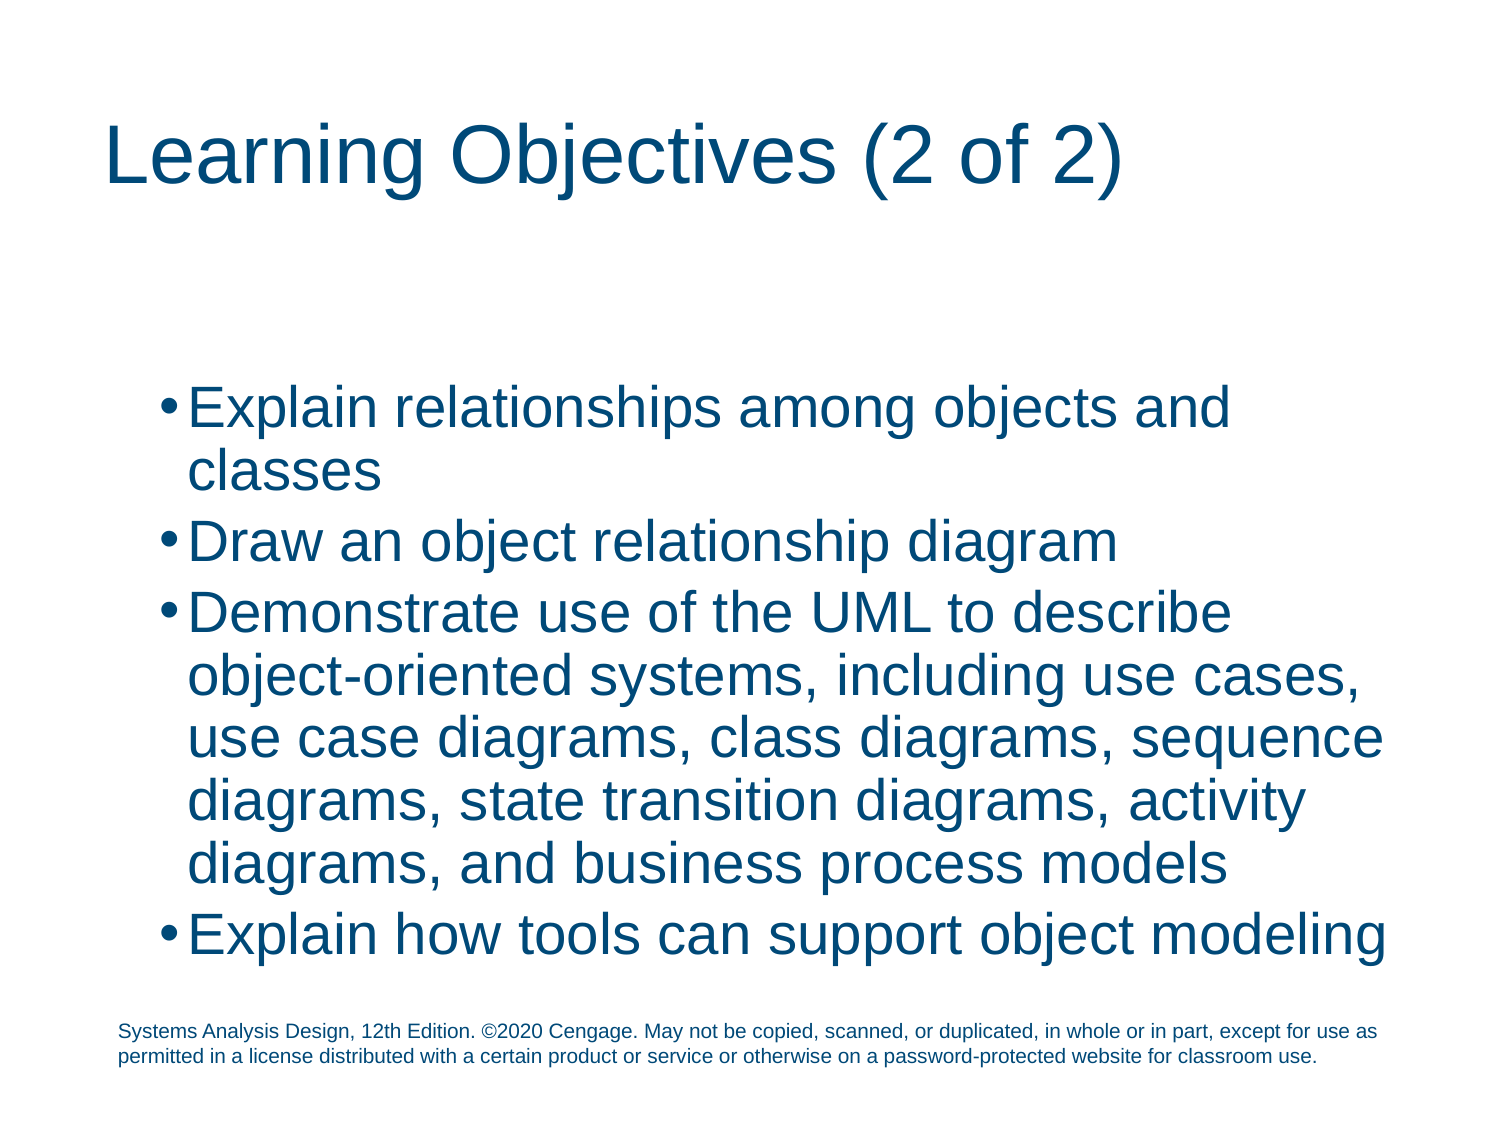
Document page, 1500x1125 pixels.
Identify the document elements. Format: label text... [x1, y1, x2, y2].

footer Systems Analysis Design, 12th Edition. ©2020 Cengage. May not be copied, scanned, or duplicated, in whole or in part, except for use as permitted in a license distributed with a certain product or service or otherwise on a password-protected website for classroom use. [103, 1009, 1397, 1070]
title Learning Objectives (2 of 2) [103, 111, 1397, 243]
list Explain relationships among objects and classes Draw an object relationship diagram Demonstrate use of the UML to describe object-oriented systems, including use cases, use case diagrams, class diagrams, sequence diagrams, state transition diagrams, activity diagrams, and business process models Explain how tools can support object modeling [103, 299, 1397, 1009]
